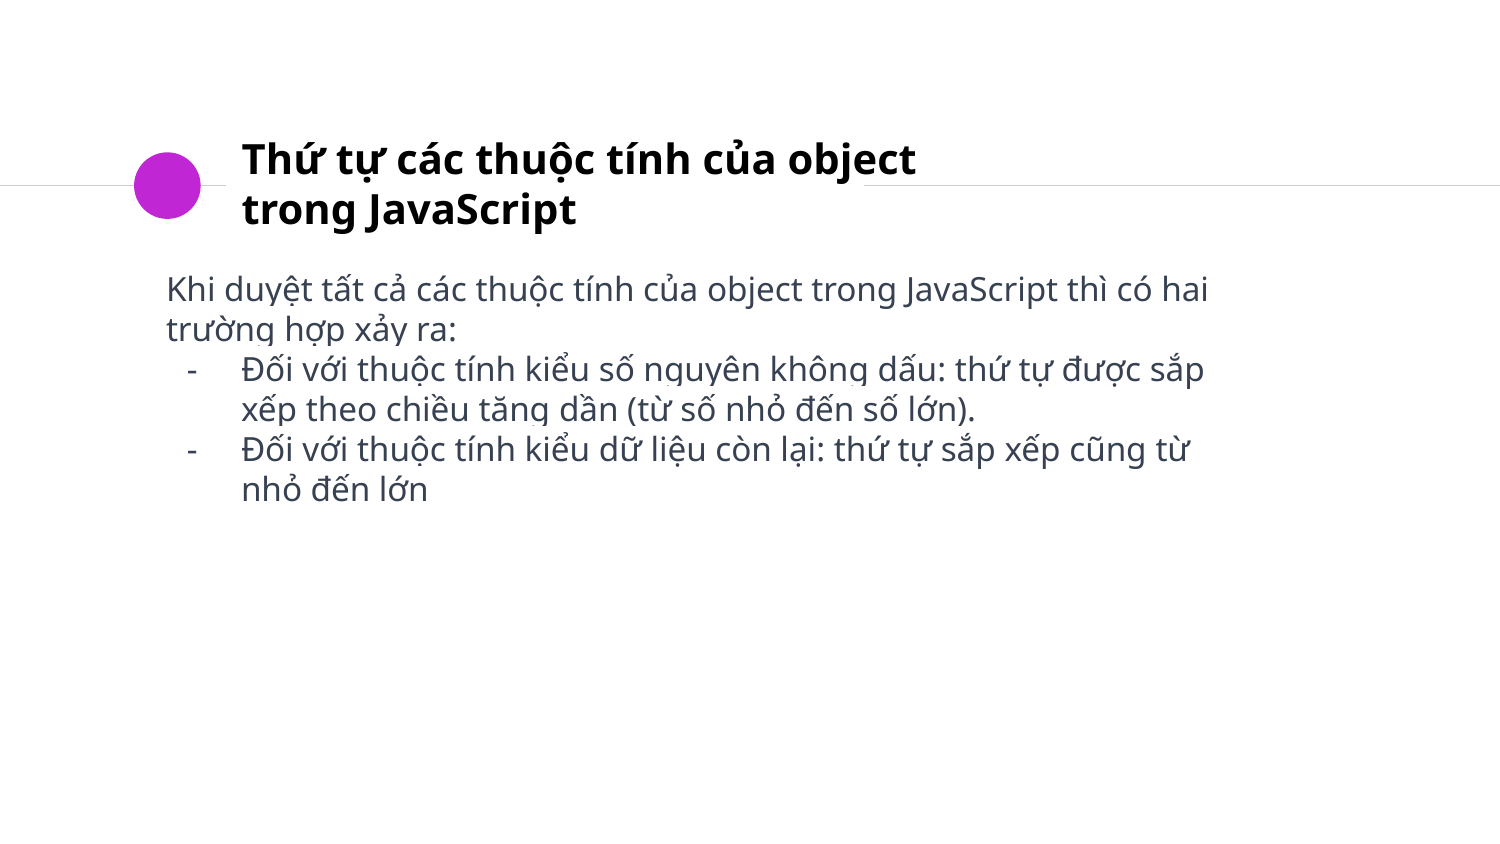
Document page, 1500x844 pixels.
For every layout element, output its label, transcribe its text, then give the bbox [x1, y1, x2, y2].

title Thứ tự các thuộc tính của object trong JavaScript [226, 146, 949, 219]
list Khi duyệt tất cả các thuộc tính của object trong JavaScript thì có hai trường hợp xảy ra: Đối với thuộc tính kiểu số nguyên không dấu: thứ tự được sắp xếp theo chiều tăng dần (từ số nhỏ đến số lớn). Đối với thuộc tính kiểu dữ liệu còn lại: thứ tự sắp xếp cũng từ nhỏ đến lớn [150, 253, 1239, 714]
